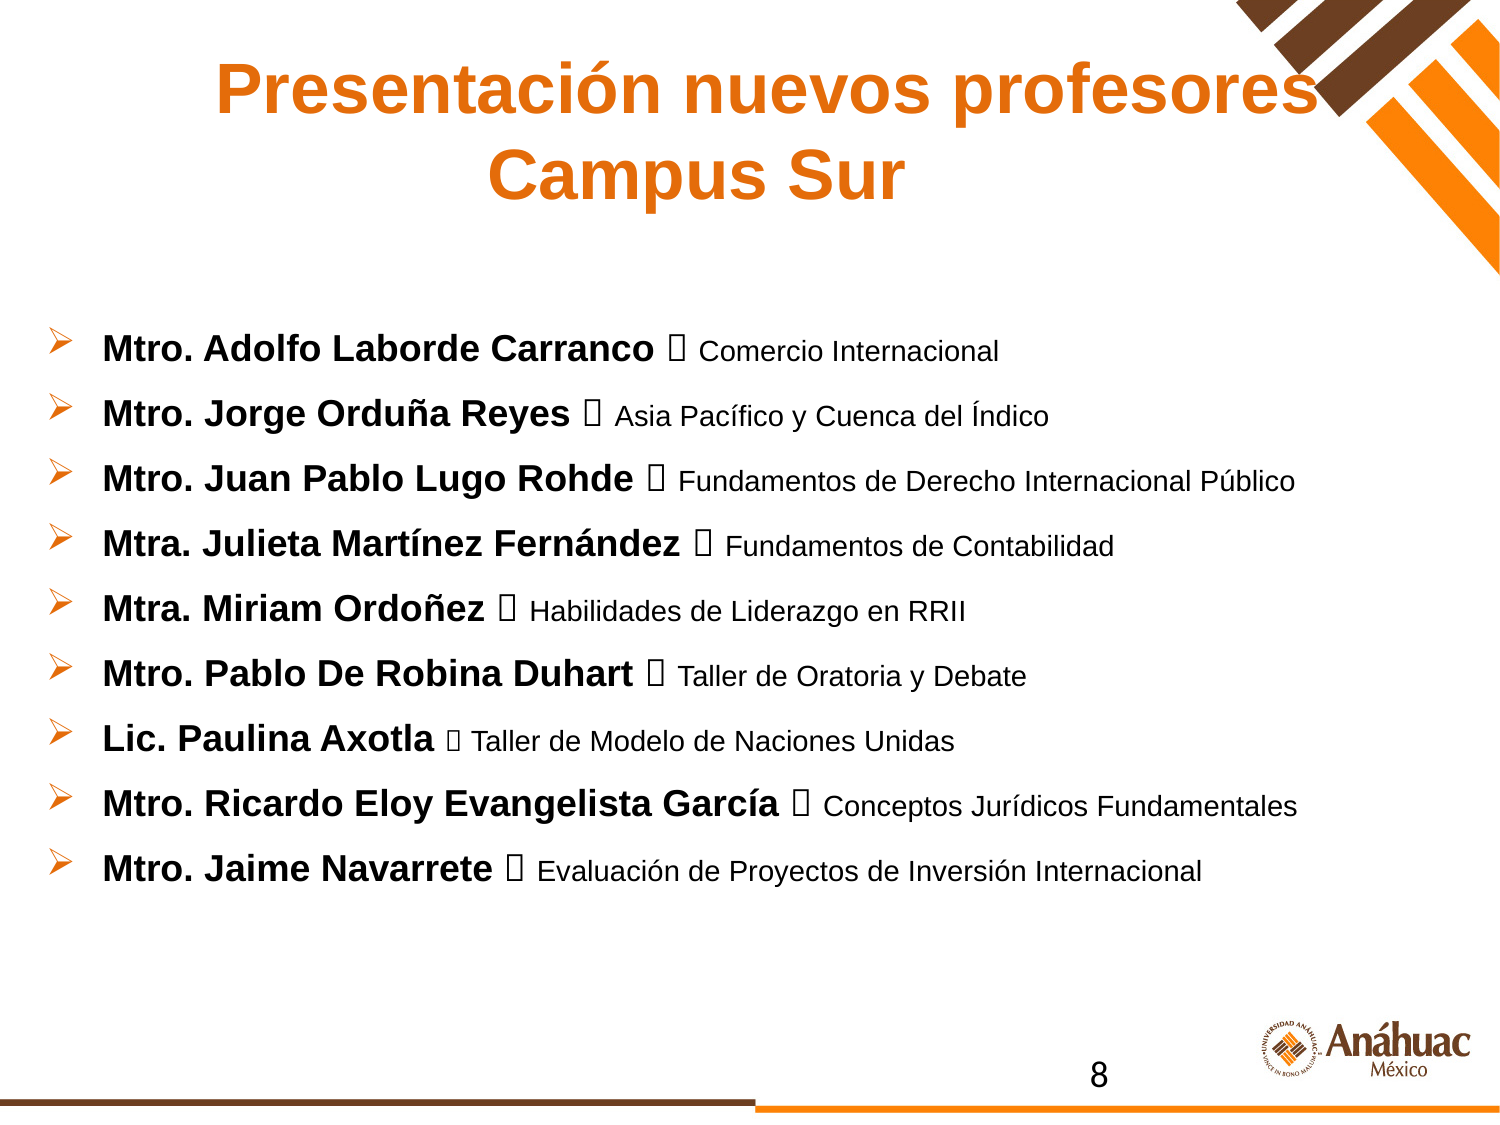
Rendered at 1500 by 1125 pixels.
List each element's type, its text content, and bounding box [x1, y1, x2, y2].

slide_number 8 [1074, 1042, 1425, 1103]
title Presentación nuevos profesores Campus Sur [22, 34, 1373, 222]
picture [0, 0, 1500, 1122]
list Mtro. Adolfo Laborde Carranco  Comercio Internacional Mtro. Jorge Orduña Reyes  Asia Pacífico y Cuenca del Índico Mtro. Juan Pablo Lugo Rohde  Fundamentos de Derecho Internacional Público Mtra. Julieta Martínez Fernández  Fundamentos de Contabilidad Mtra. Miriam Ordoñez  Habilidades de Liderazgo en RRII Mtro. Pablo De Robina Duhart  Taller de Oratoria y Debate Lic. Paulina Axotla  Taller de Modelo de Naciones Unidas Mtro. Ricardo Eloy Evangelista García  Conceptos Jurídicos Fundamentales Mtro. Jaime Navarrete  Evaluación de Proyectos de Inversión Internacional [31, 316, 1481, 987]
